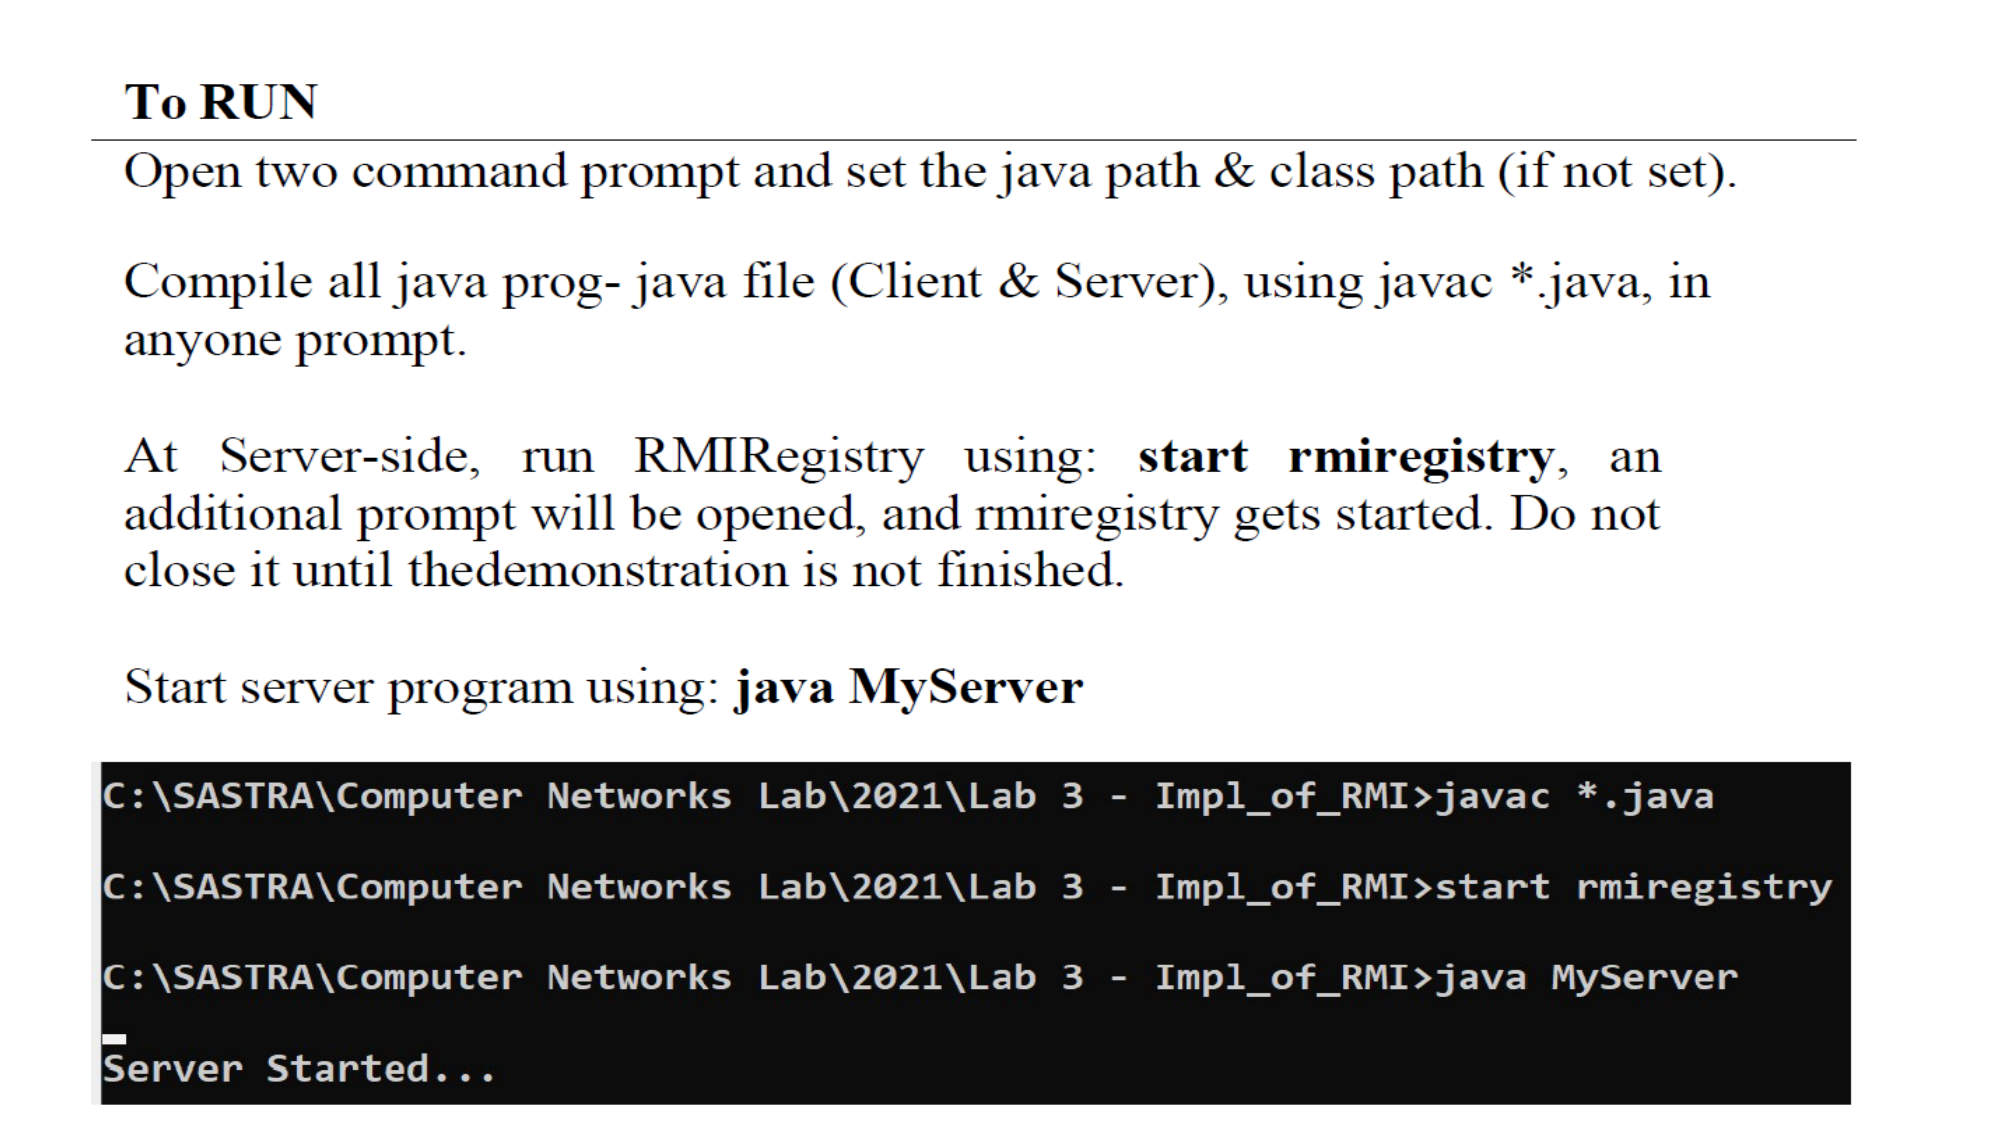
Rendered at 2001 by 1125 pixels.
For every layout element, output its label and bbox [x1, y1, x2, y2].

picture [69, 42, 1875, 1110]
